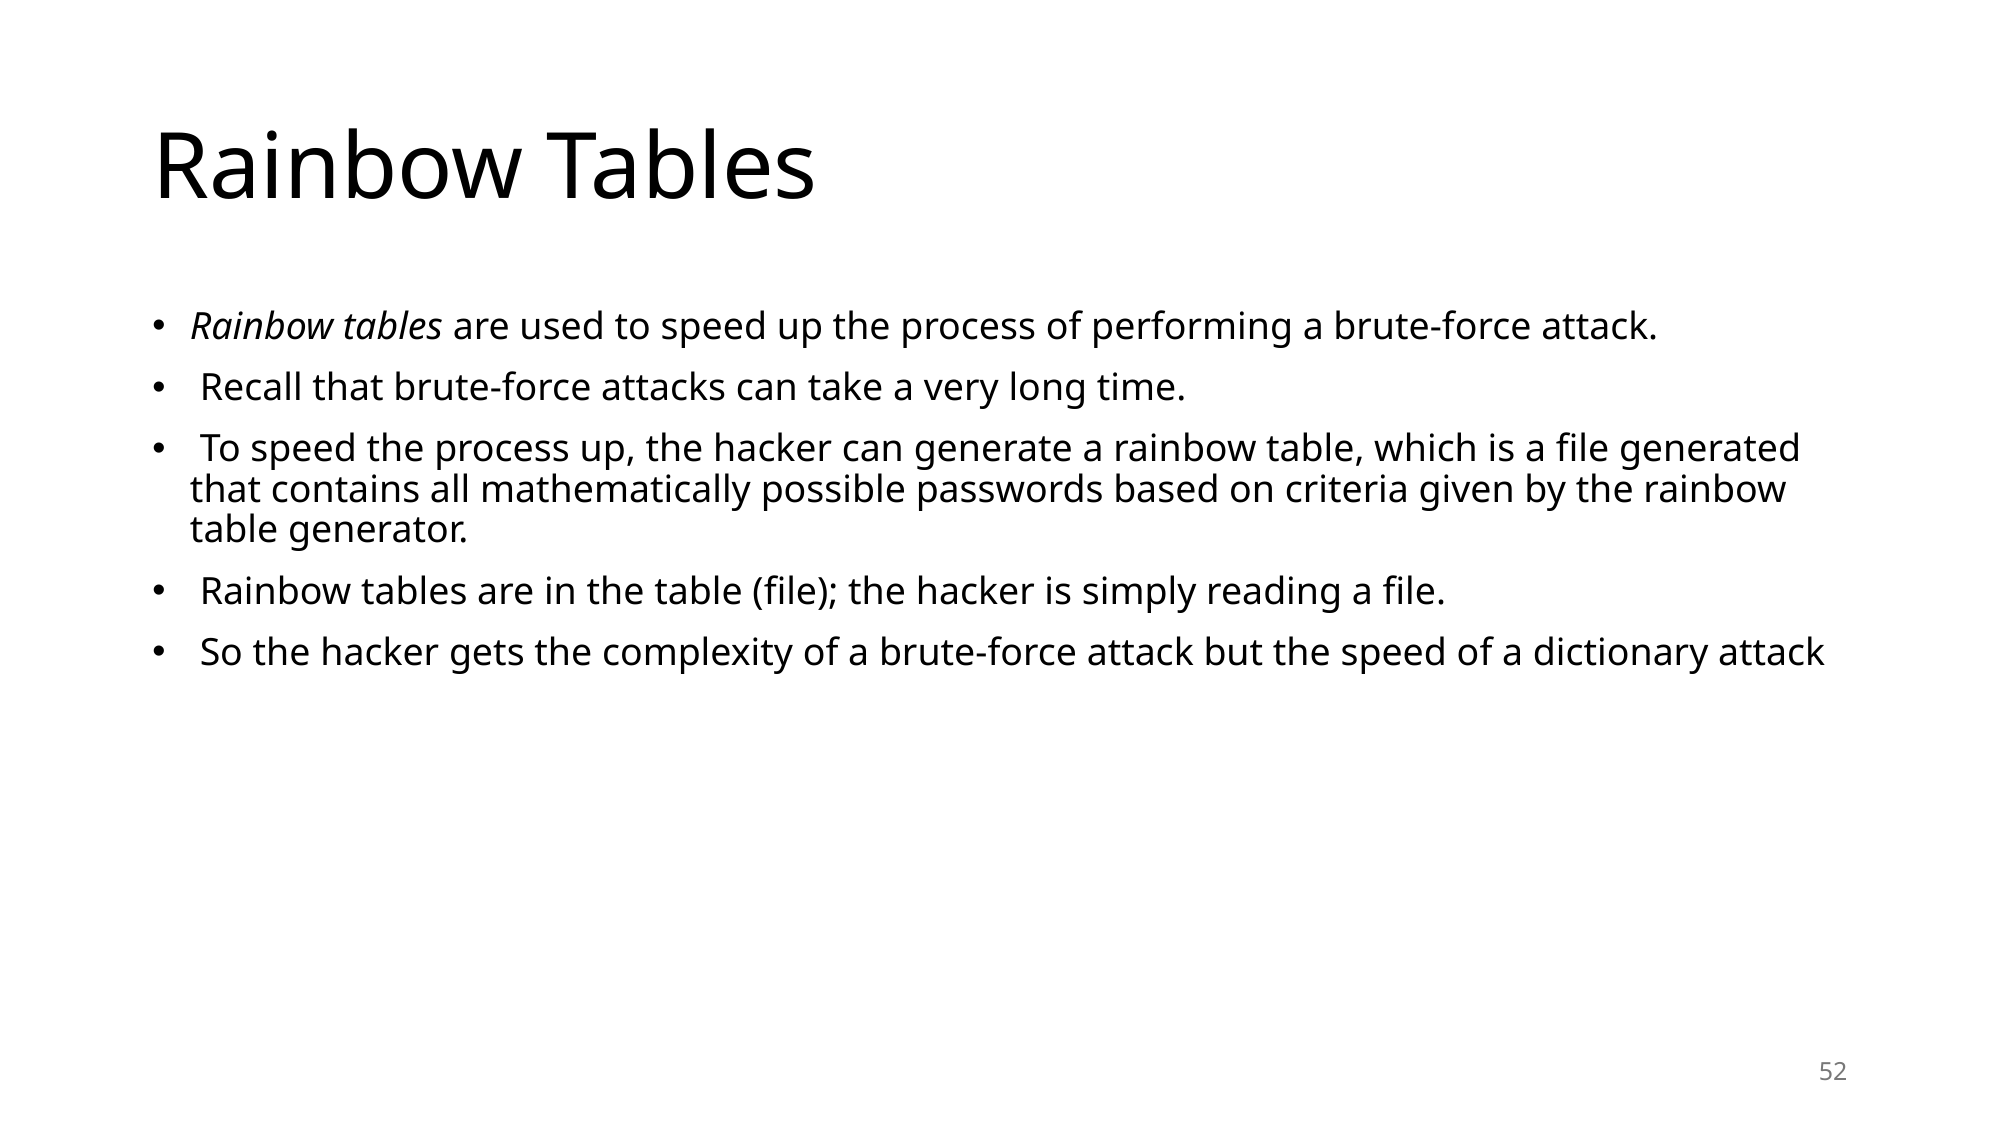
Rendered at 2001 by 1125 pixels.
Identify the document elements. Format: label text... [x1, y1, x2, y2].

list Rainbow tables are used to speed up the process of performing a brute-force attack. Recall that brute-force attacks can take a very long time. To speed the process up, the hacker can generate a rainbow table, which is a file generated that contains all mathematically possible passwords based on criteria given by the rainbow table generator. Rainbow tables are in the table (file); the hacker is simply reading a file. So the hacker gets the complexity of a brute-force attack but the speed of a dictionary attack [137, 299, 1863, 1014]
slide_number 52 [1412, 1042, 1863, 1103]
title Rainbow Tables [137, 59, 1863, 278]
